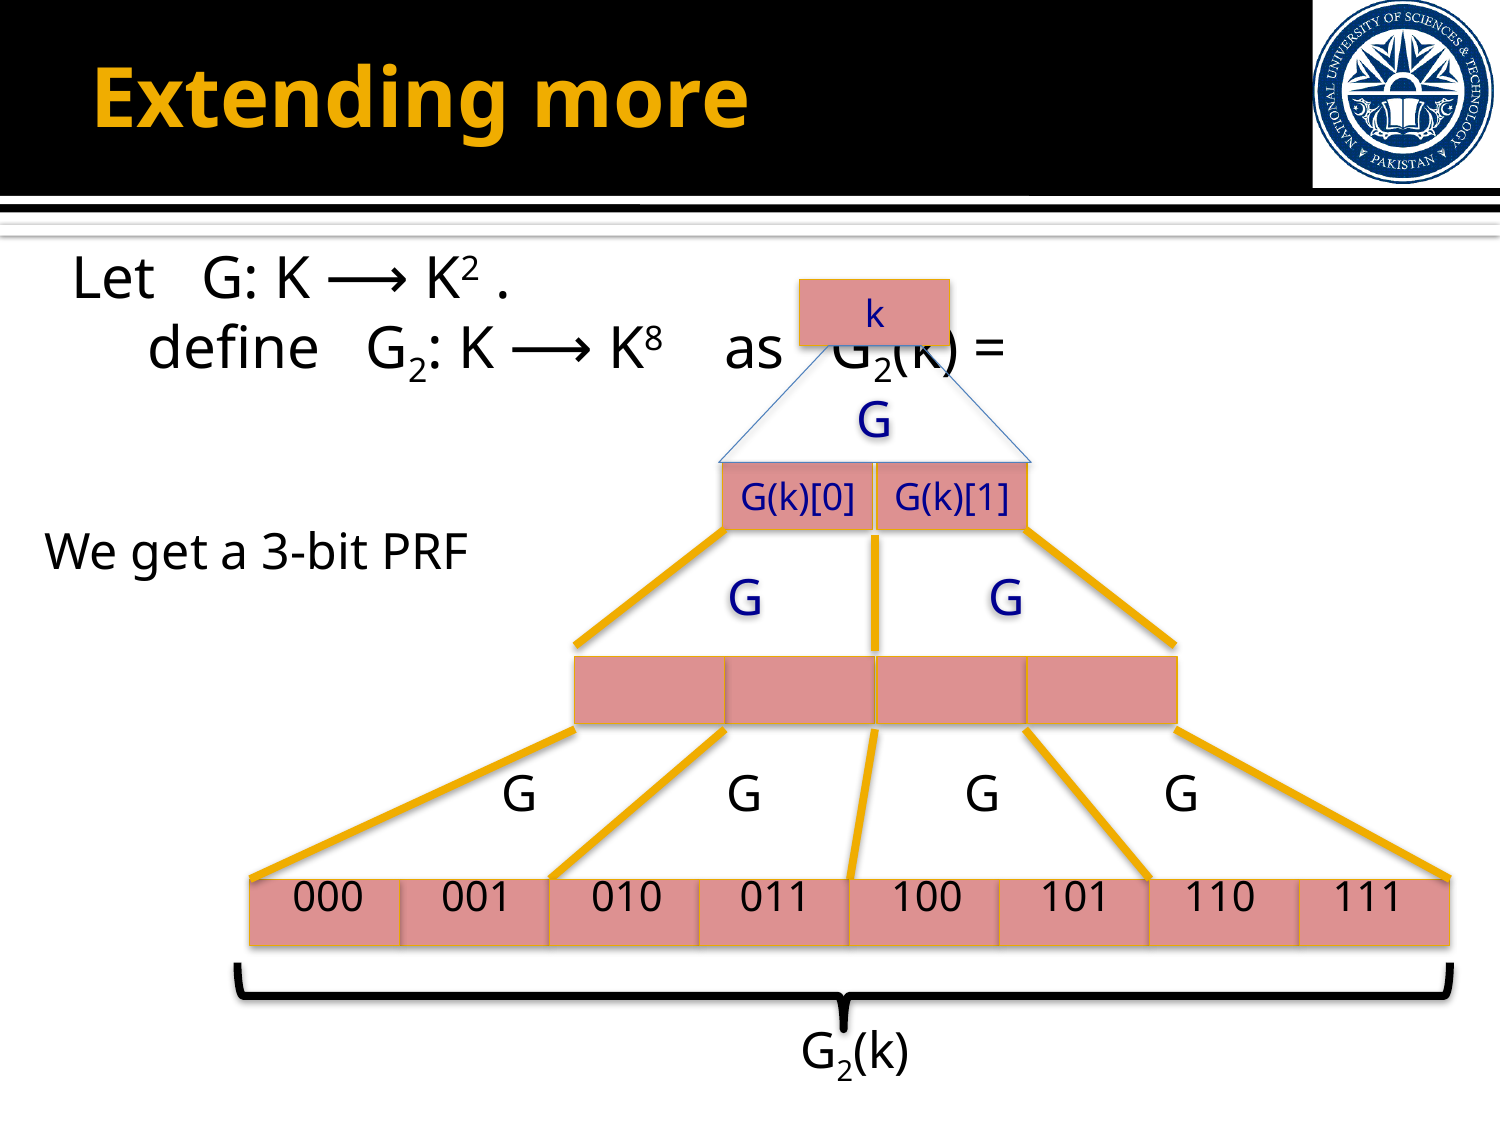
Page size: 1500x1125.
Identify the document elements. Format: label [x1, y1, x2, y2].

picture [1312, 0, 1500, 188]
text_box [249, 729, 1450, 946]
list [62, 224, 1463, 1063]
text_box [562, 279, 1190, 724]
text_box [237, 962, 1450, 1088]
text_box [29, 512, 484, 588]
title [75, 12, 1313, 175]
